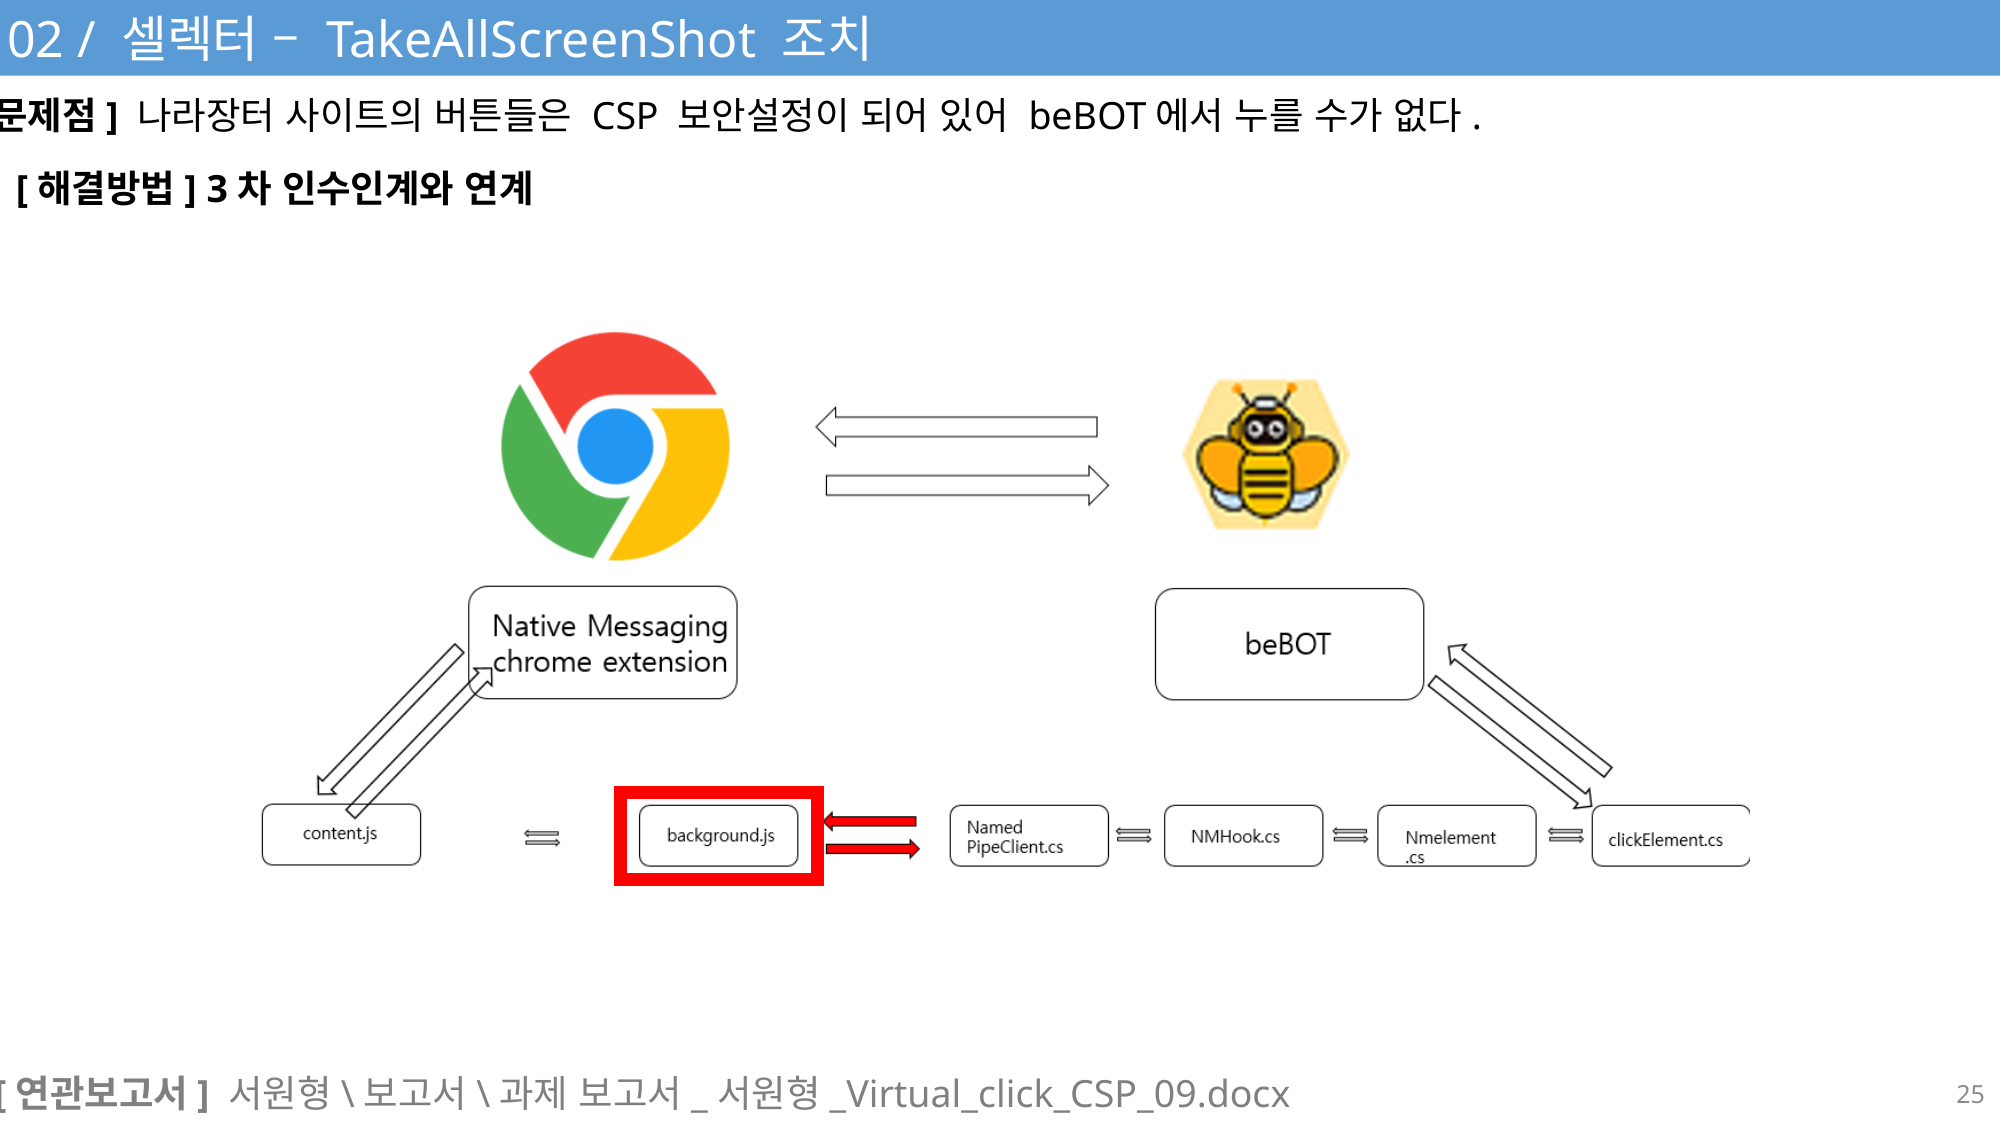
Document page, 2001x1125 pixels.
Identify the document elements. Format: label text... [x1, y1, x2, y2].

picture [207, 267, 1750, 900]
text_box [문제점] 나라장터 사이트의 버튼들은 CSP 보안설정이 되어 있어 beBOT에서 누를 수가 없다. [0, 84, 1497, 145]
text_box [0, 0, 2000, 76]
text_box [연관보고서] 서원형\보고서\과제 보고서_서원형_Virtual_click_CSP_09.docx [0, 1062, 1306, 1123]
text_box [해결방법] 3차 인수인계와 연계 [1, 157, 549, 218]
slide_number 25 [1550, 1065, 2000, 1125]
